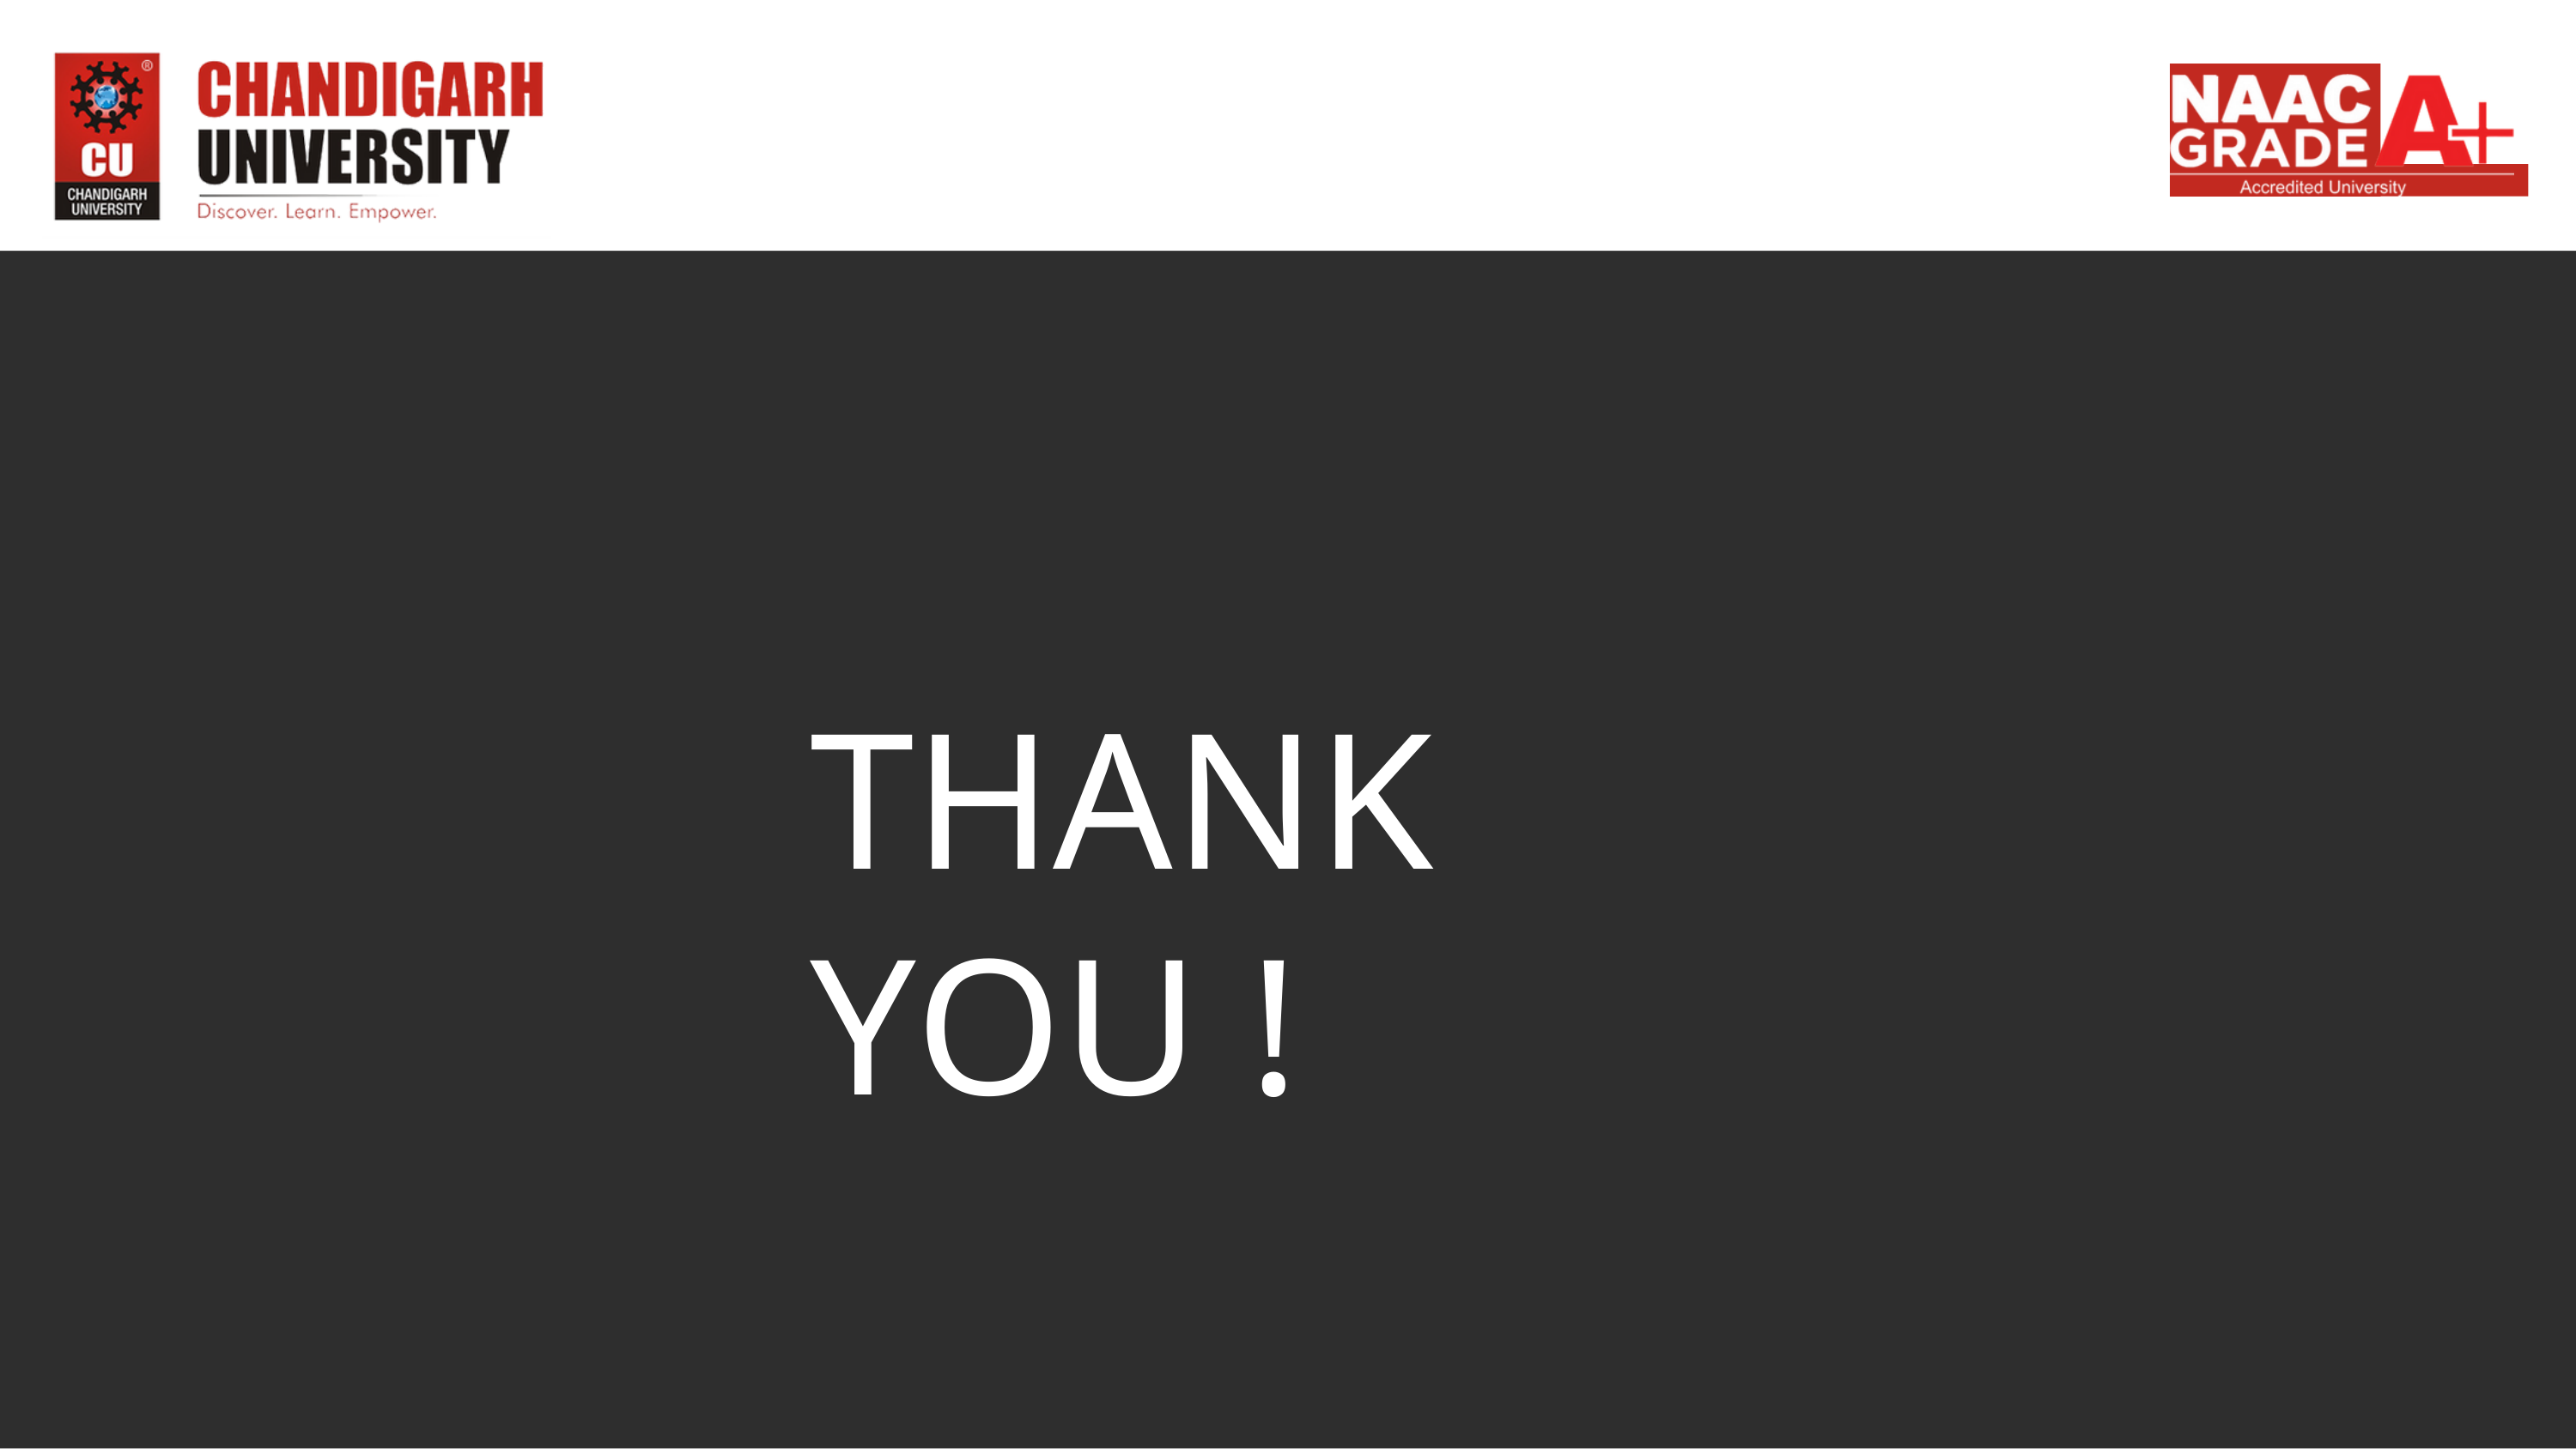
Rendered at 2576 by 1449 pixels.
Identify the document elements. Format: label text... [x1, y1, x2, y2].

picture [2169, 74, 2514, 197]
title THANK YOU ! [807, 679, 1768, 1132]
picture [42, 45, 551, 239]
